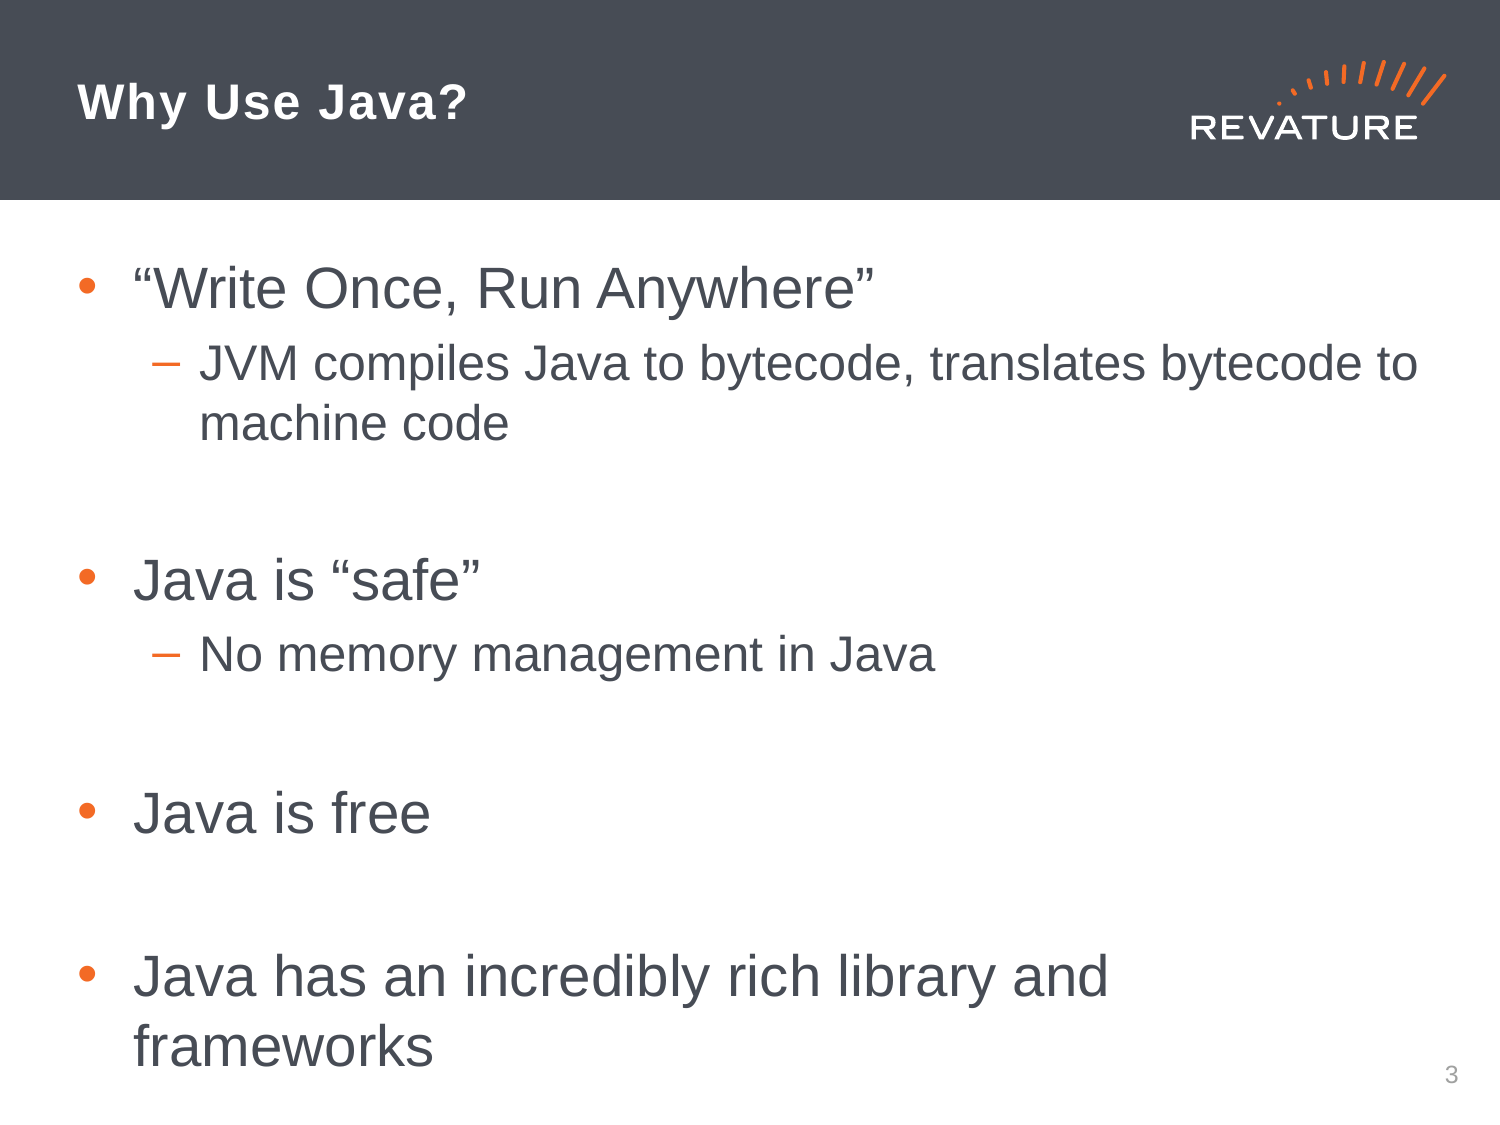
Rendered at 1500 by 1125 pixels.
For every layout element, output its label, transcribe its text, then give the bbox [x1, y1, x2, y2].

slide_number 2 [1332, 1043, 1474, 1104]
list “Write Once, Run Anywhere” JVM compiles Java to bytecode, translates bytecode to machine code Java is “safe” No memory management in Java Java is free Java has an incredibly rich library and frameworks [62, 243, 1438, 1075]
title Why Use Java? [62, 0, 1084, 200]
